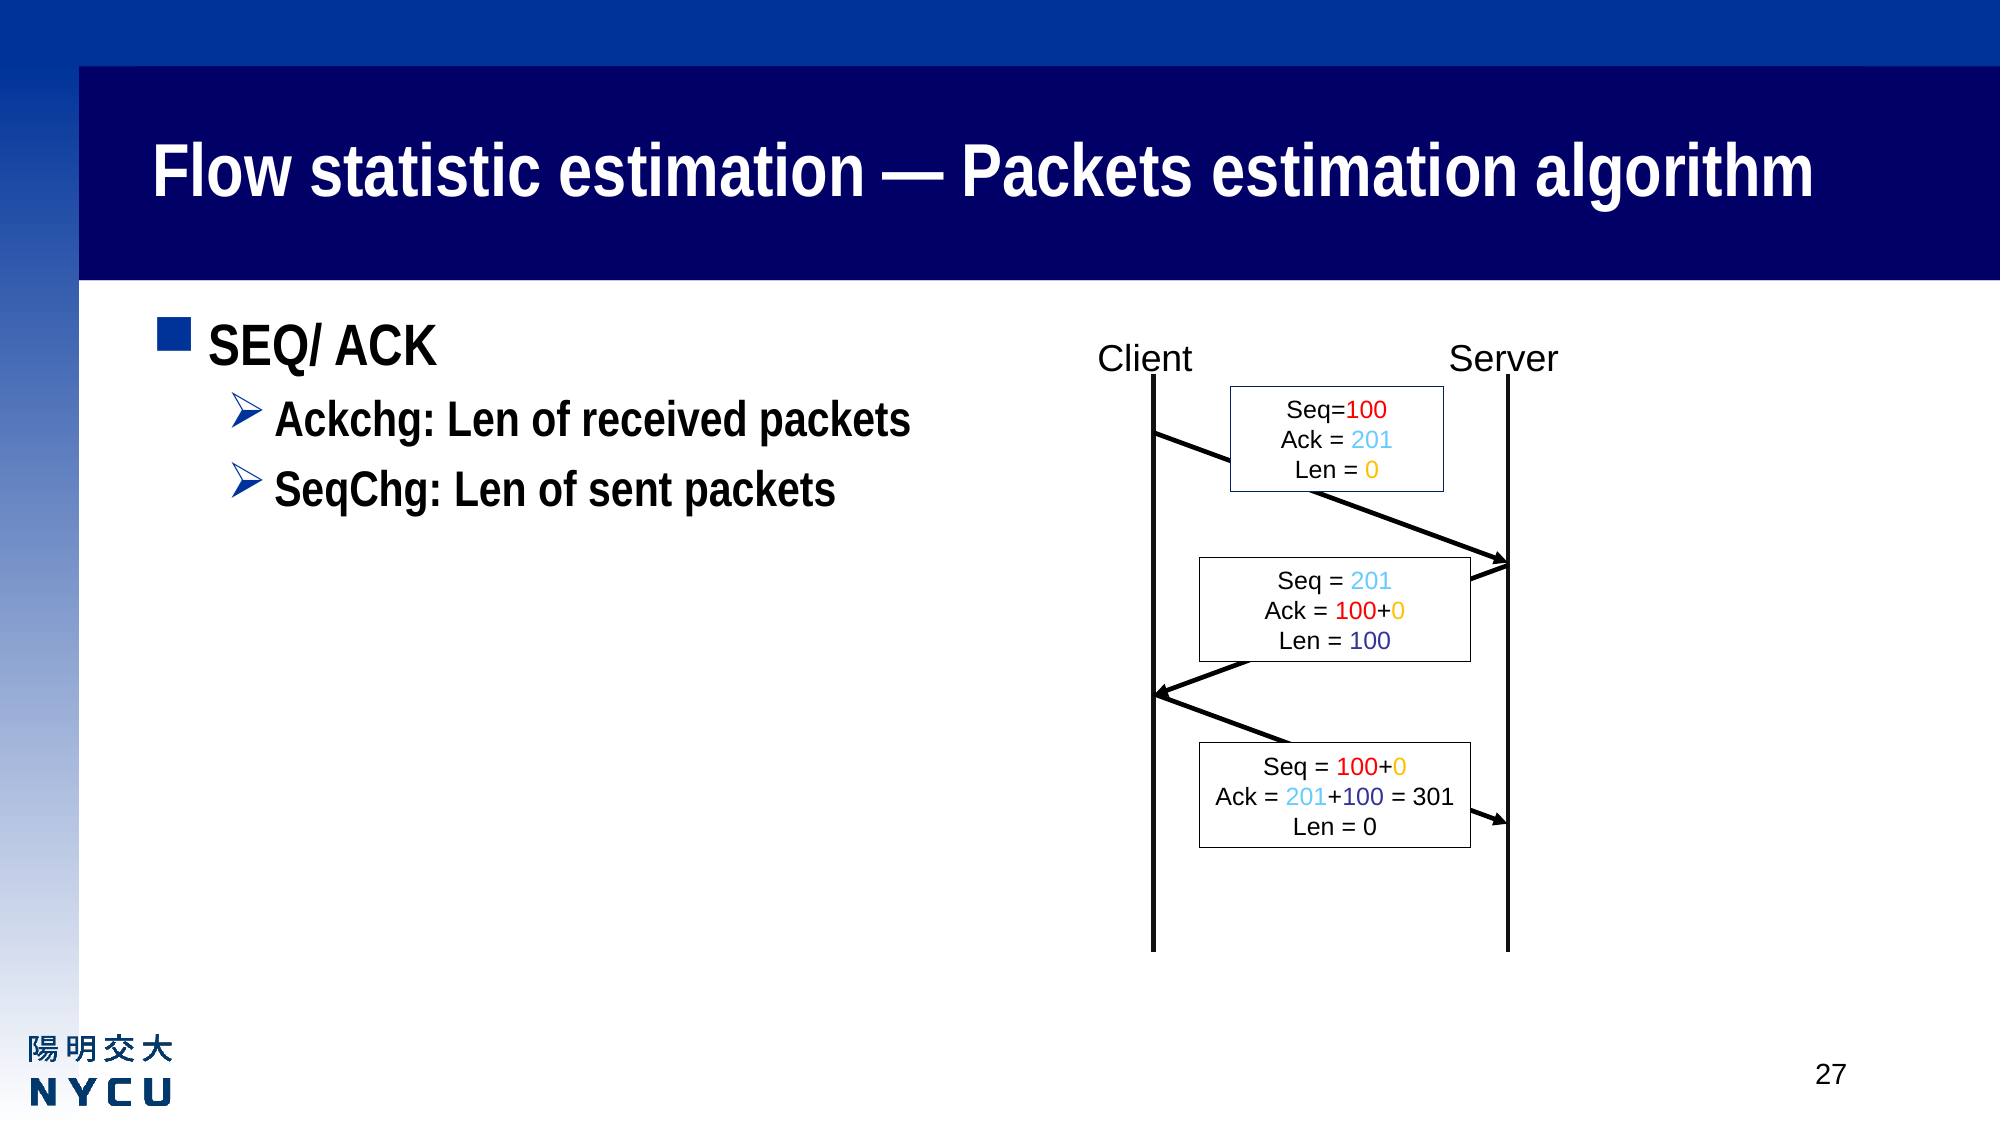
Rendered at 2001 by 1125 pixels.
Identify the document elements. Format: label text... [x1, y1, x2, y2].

text_box Seq=100 Ack = 201 Len = 0 [1230, 386, 1444, 432]
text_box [1153, 696, 1508, 824]
text_box Seq = 100+0 Ack = 201+100 = 301 Len = 0 [1199, 824, 1471, 848]
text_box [1153, 565, 1509, 696]
text_box Client [1082, 326, 1213, 386]
picture [29, 1034, 172, 1106]
text_box Server [1433, 326, 1582, 386]
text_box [1153, 432, 1508, 563]
list SEQ/ ACK Ackchg: Len of received packets SeqChg: Len of sent packets [137, 299, 1969, 1024]
slide_number 27 [1412, 1042, 1863, 1103]
title Flow statistic estimation — Packets estimation algorithm [137, 66, 1863, 278]
